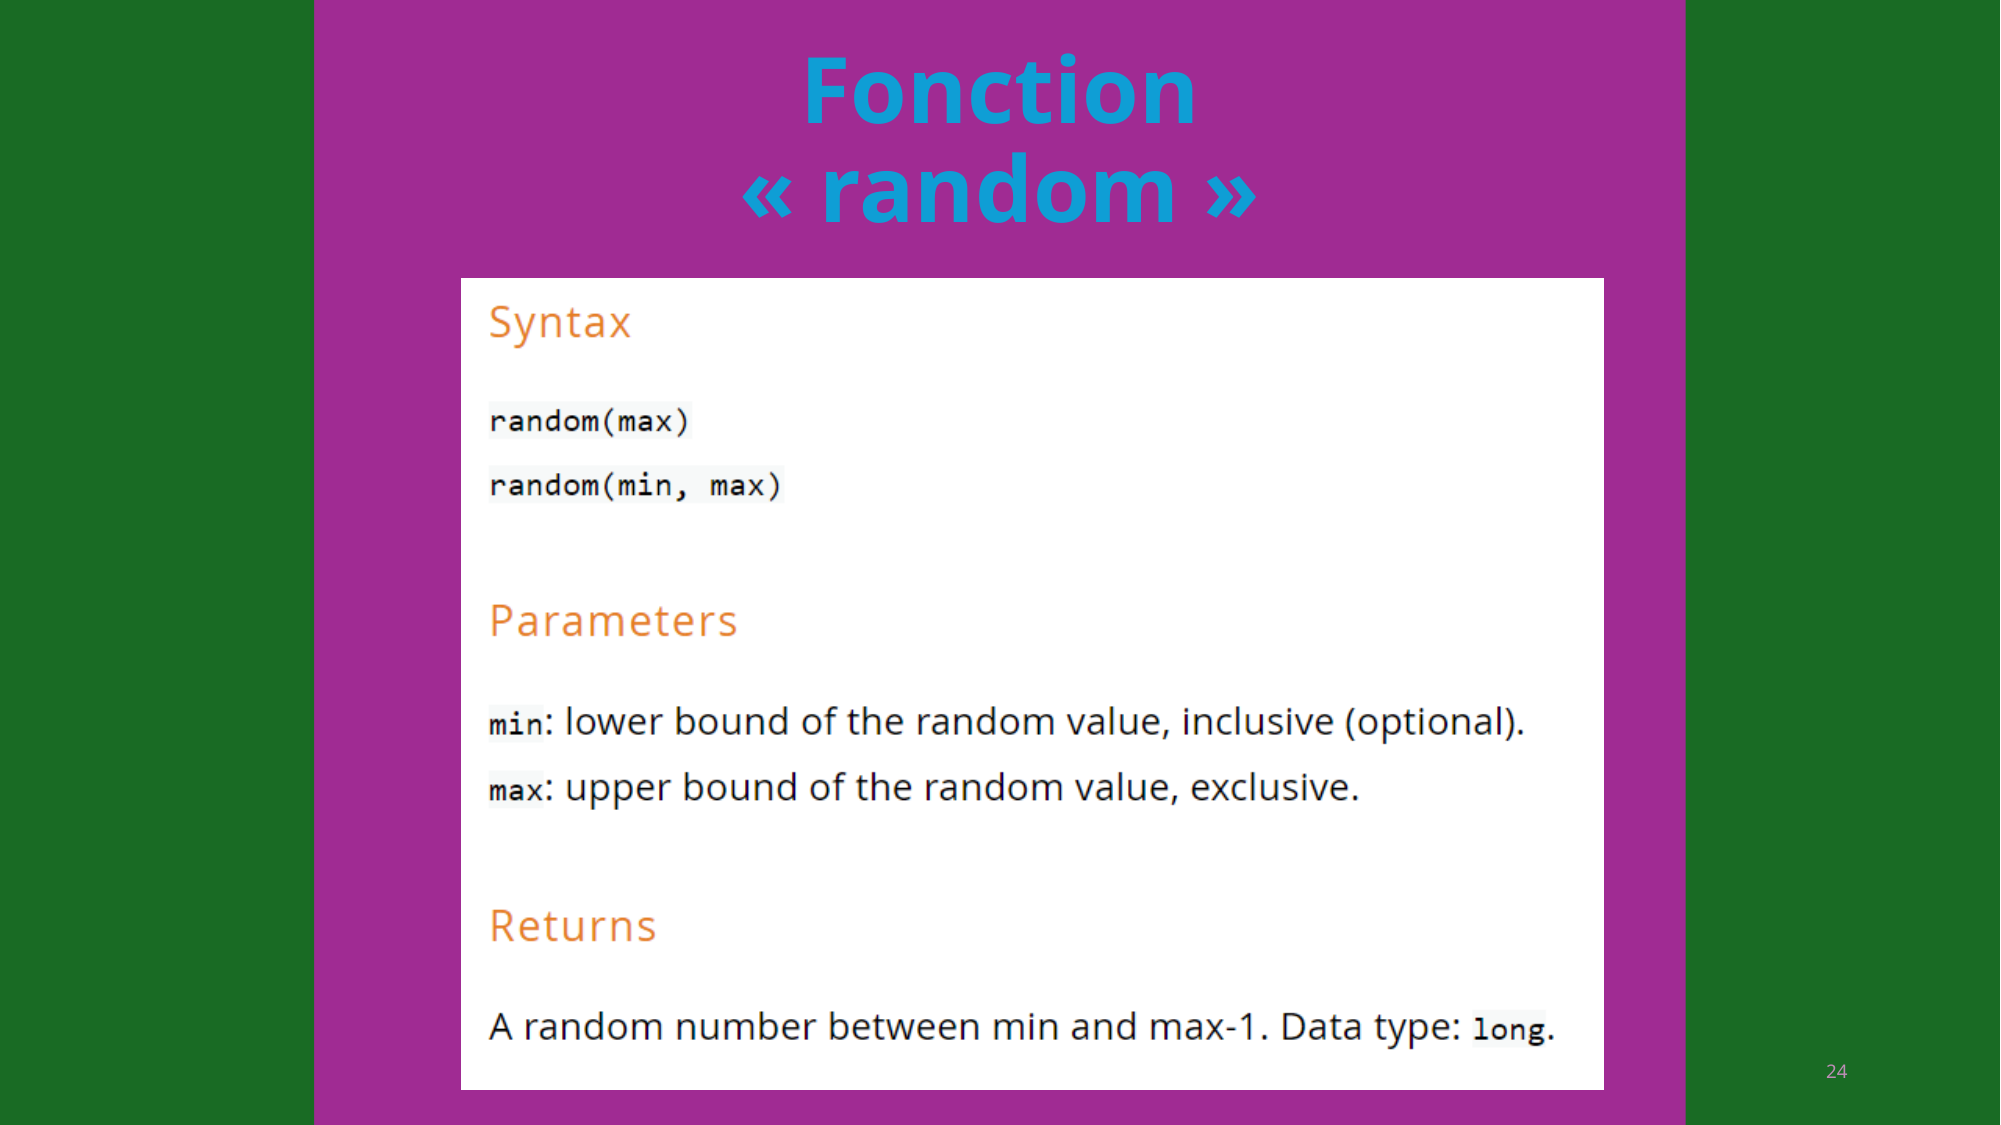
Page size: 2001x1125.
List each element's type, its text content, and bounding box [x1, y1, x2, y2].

picture [461, 278, 1604, 1090]
title Fonction « random » [533, 35, 1467, 250]
slide_number 24 [1412, 1042, 1863, 1103]
